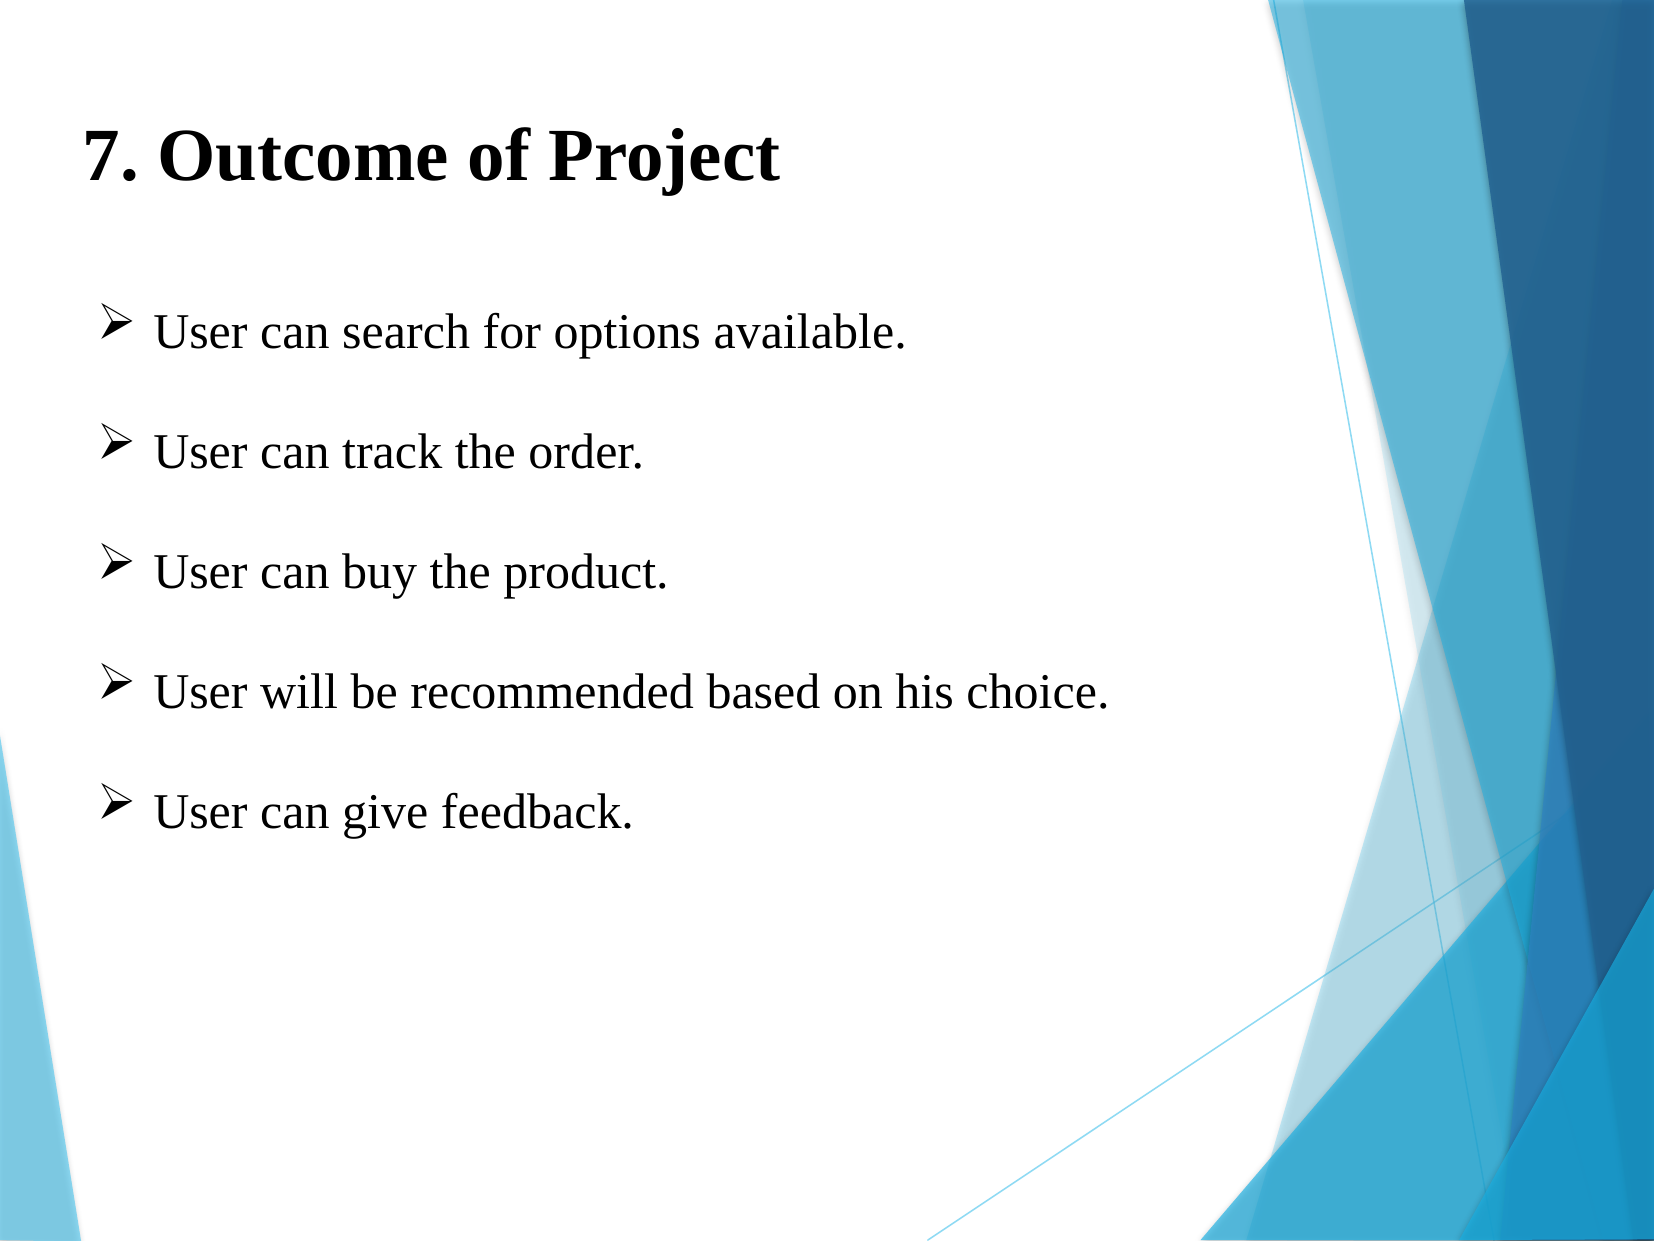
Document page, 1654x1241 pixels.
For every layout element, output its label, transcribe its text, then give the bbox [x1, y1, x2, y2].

text_box 7. Outcome of Project [82, 49, 1571, 257]
text_box [82, 290, 1571, 1109]
text_box User can search for options available. User can track the order. User can buy the product. User will be recommended based on his choice. User can give feedback. [82, 290, 1382, 846]
